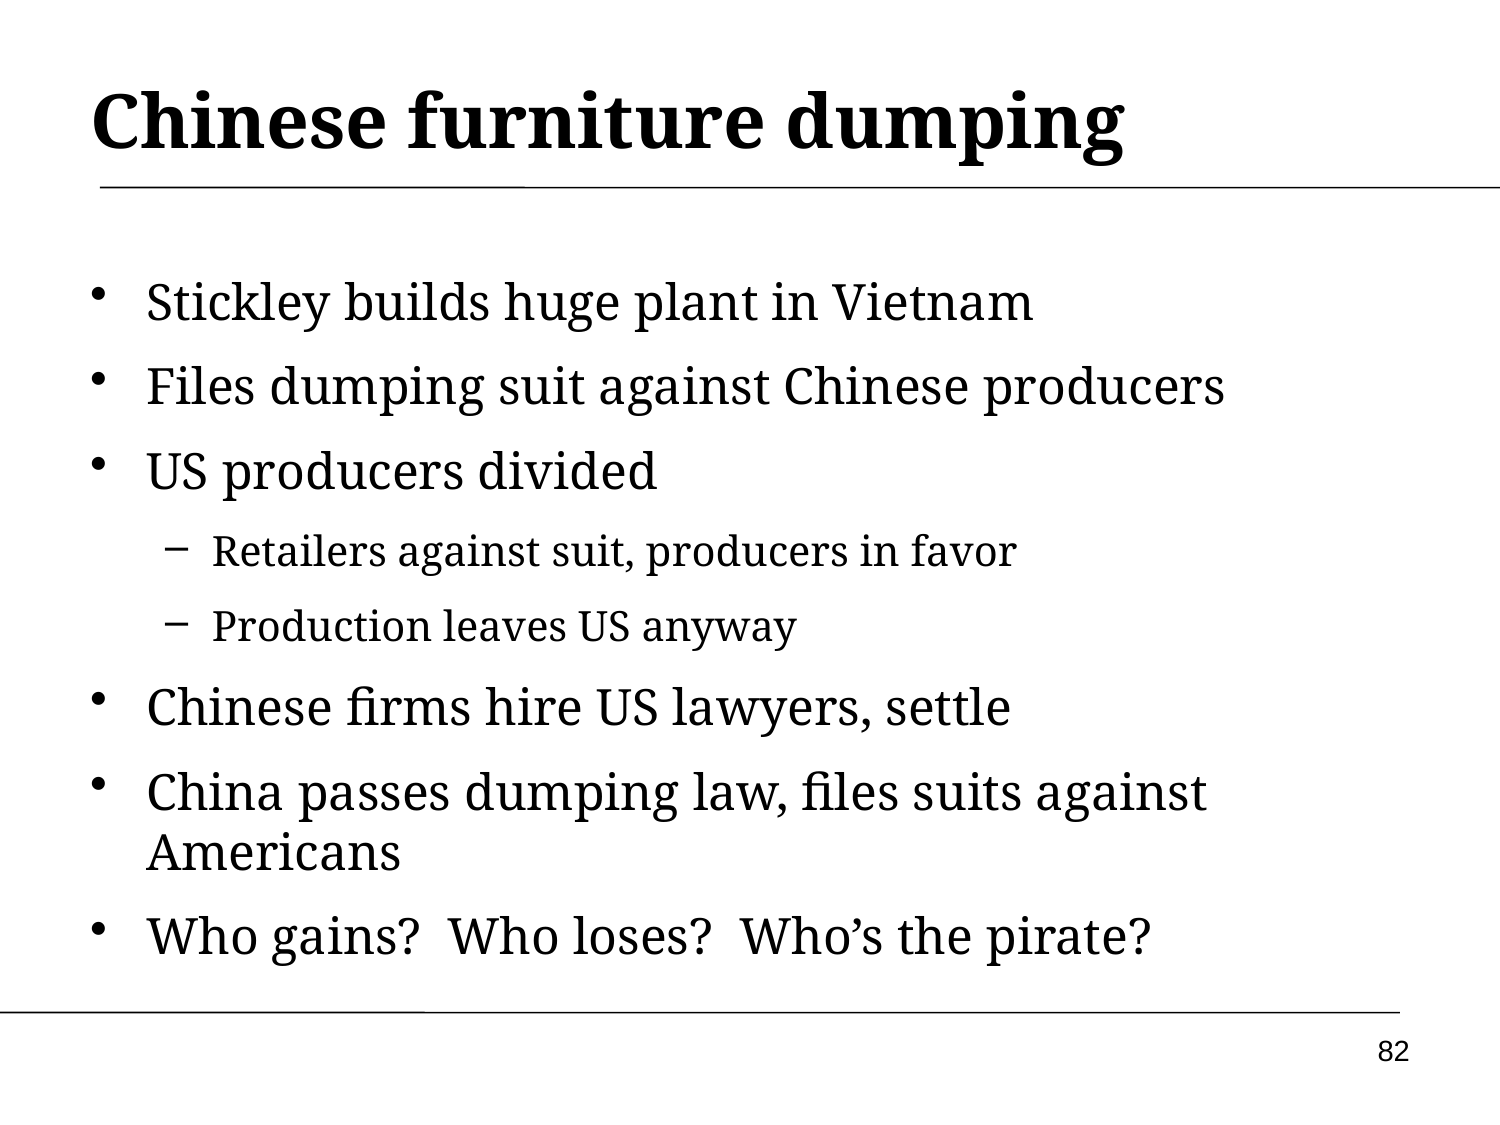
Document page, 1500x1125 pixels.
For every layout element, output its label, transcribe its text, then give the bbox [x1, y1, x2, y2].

list Stickley builds huge plant in Vietnam Files dumping suit against Chinese producers US producers divided Retailers against suit, producers in favor Production leaves US anyway Chinese firms hire US lawyers, settle China passes dumping law, files suits against Americans Who gains? Who loses? Who’s the pirate? [74, 262, 1426, 1006]
slide_number 82 [1074, 1024, 1426, 1103]
title Chinese furniture dumping [74, 49, 1426, 188]
